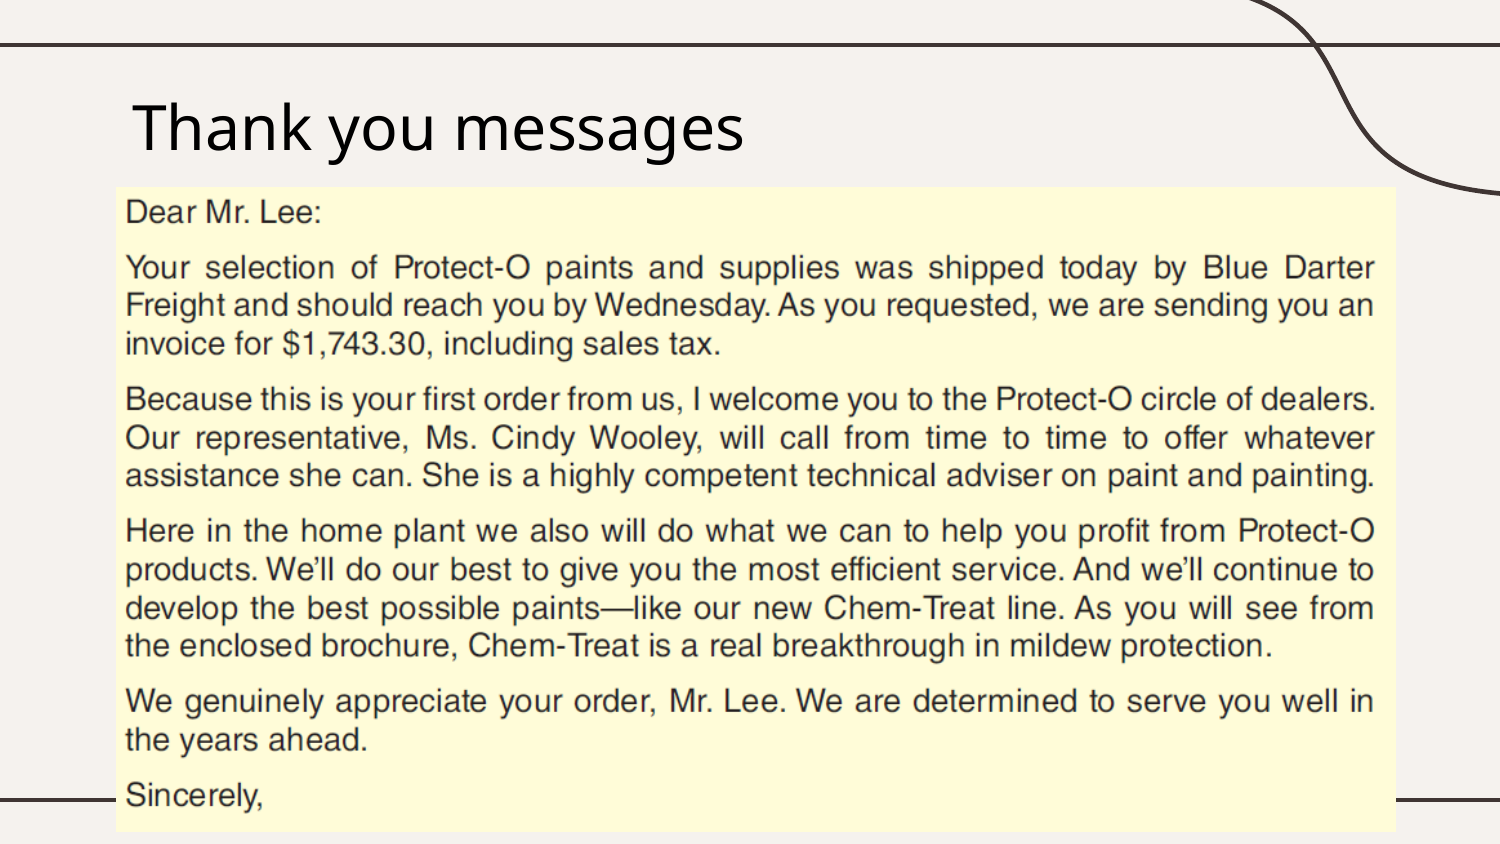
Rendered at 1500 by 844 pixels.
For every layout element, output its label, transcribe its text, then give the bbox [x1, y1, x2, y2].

picture [116, 187, 1396, 832]
title Thank you messages [116, 72, 1151, 167]
